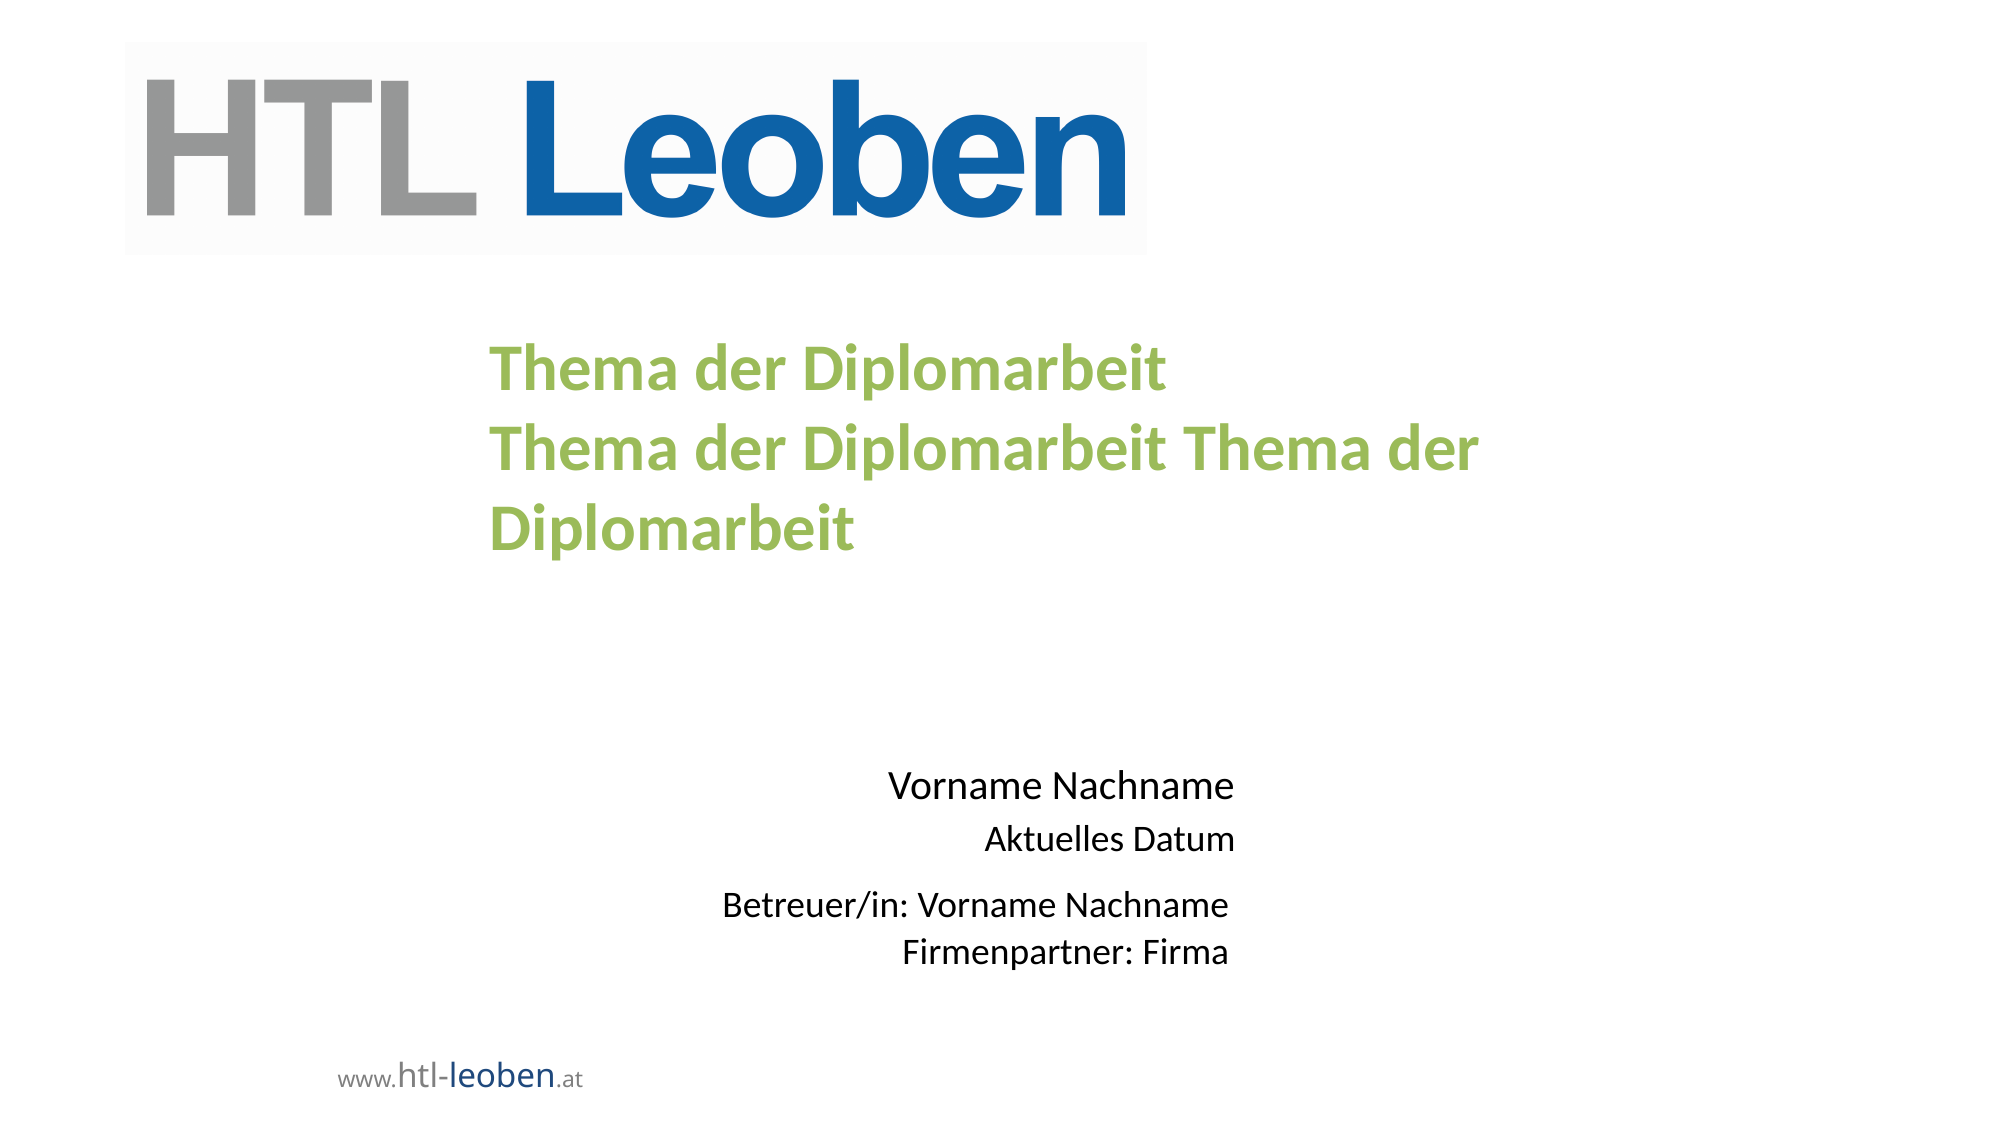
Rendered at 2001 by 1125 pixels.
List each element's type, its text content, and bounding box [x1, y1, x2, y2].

text_box Thema der Diplomarbeit Thema der Diplomarbeit Thema der Diplomarbeit [474, 316, 1727, 739]
text_box Firmenpartner: Firma [192, 919, 1239, 980]
text_box Vorname Nachname [198, 750, 1244, 815]
text_box Aktuelles Datum [199, 806, 1245, 867]
text_box Betreuer/in: Vorname Nachname [192, 873, 1239, 919]
picture [125, 42, 1147, 255]
